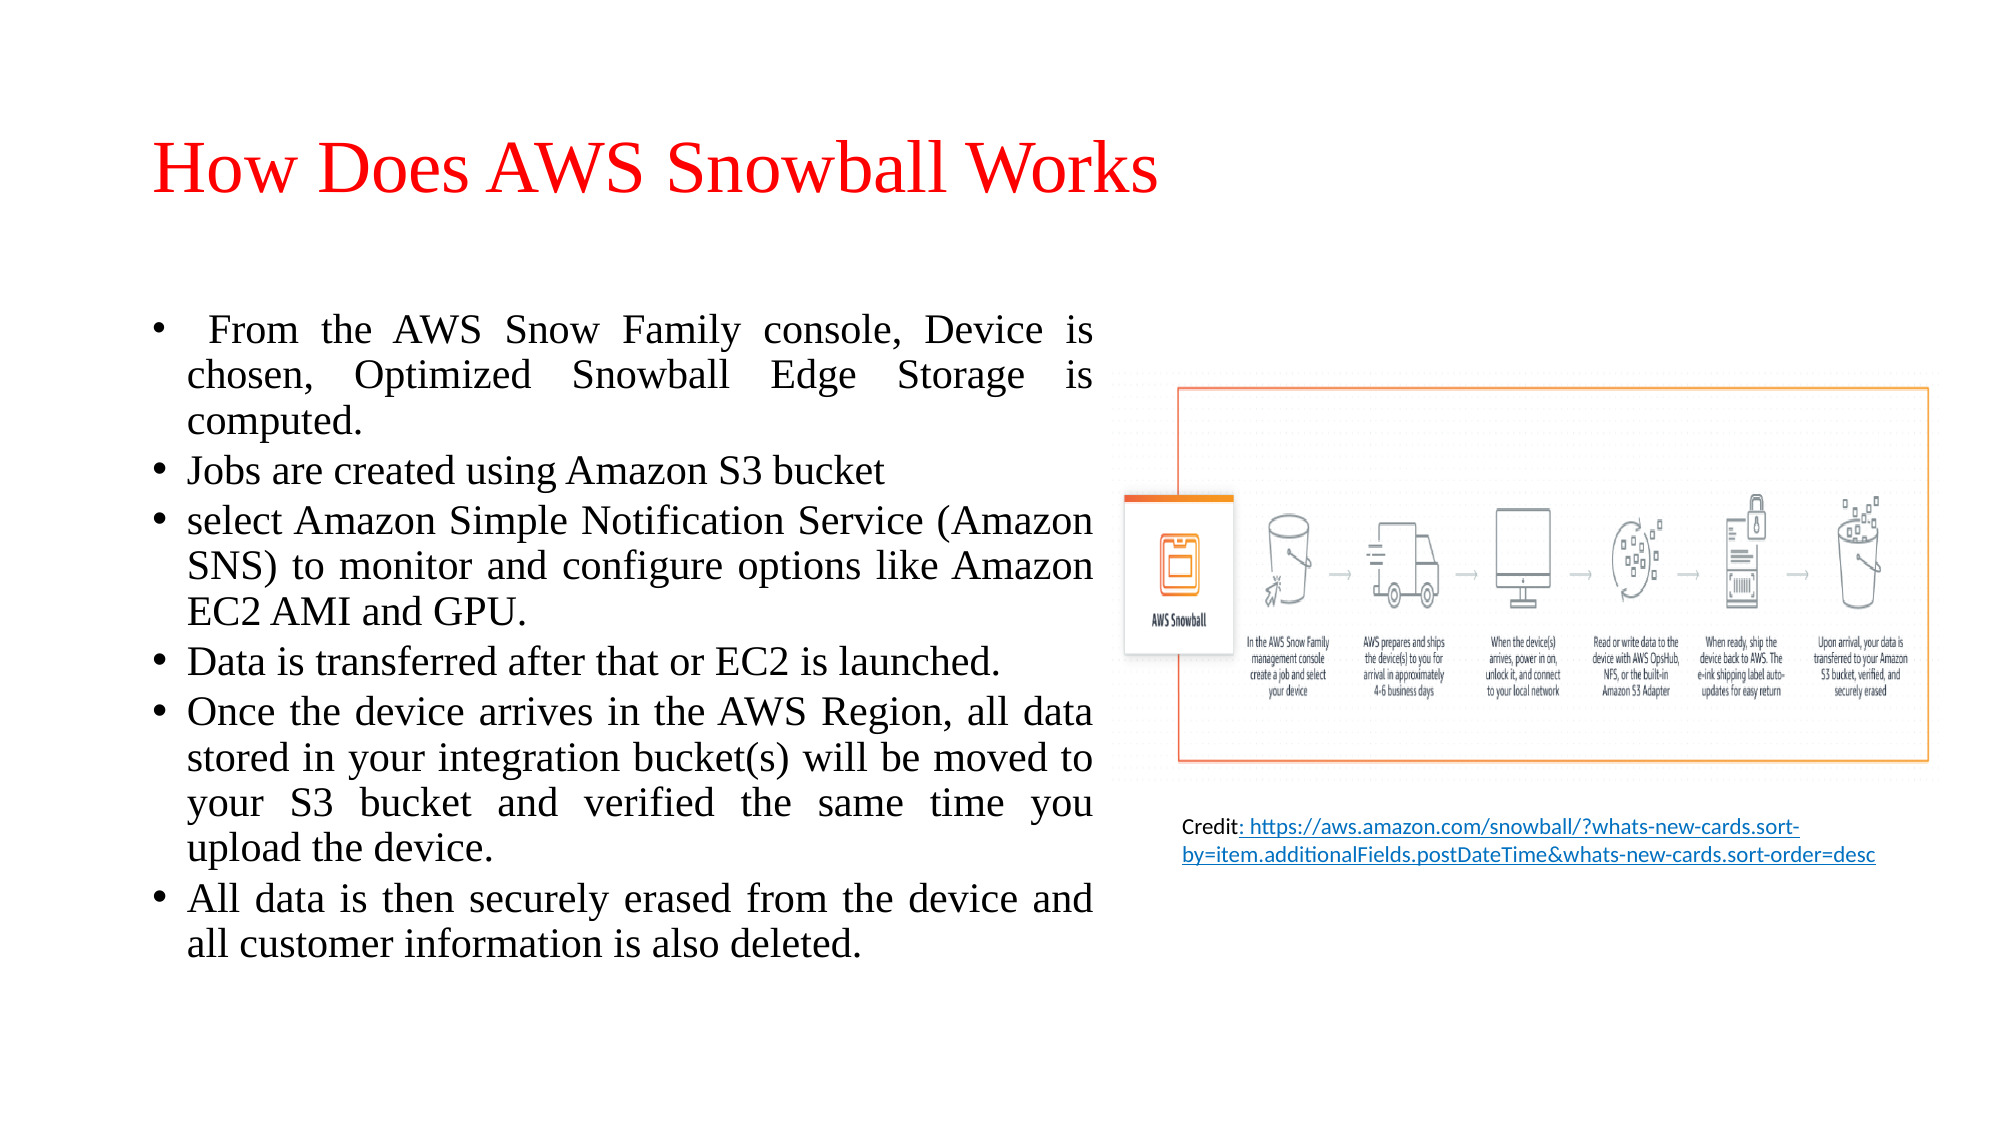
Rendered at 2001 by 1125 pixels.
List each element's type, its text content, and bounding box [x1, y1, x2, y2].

text_box Credit: https://aws.amazon.com/snowball/?whats-new-cards.sort-by=item.additionalFields.postDateTime&whats-new-cards.sort-order=desc [1167, 804, 1894, 875]
title How Does AWS Snowball Works [137, 59, 1863, 278]
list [1108, 369, 1942, 790]
list From the AWS Snow Family console, Device is chosen, Optimized Snowball Edge Storage is computed. Jobs are created using Amazon S3 bucket select Amazon Simple Notification Service (Amazon SNS) to monitor and configure options like Amazon EC2 AMI and GPU. Data is transferred after that or EC2 is launched. Once the device arrives in the AWS Region, all data stored in your integration bucket(s) will be moved to your S3 bucket and verified the same time you upload the device. All data is then securely erased from the device and all customer information is also deleted. [137, 299, 1109, 1014]
